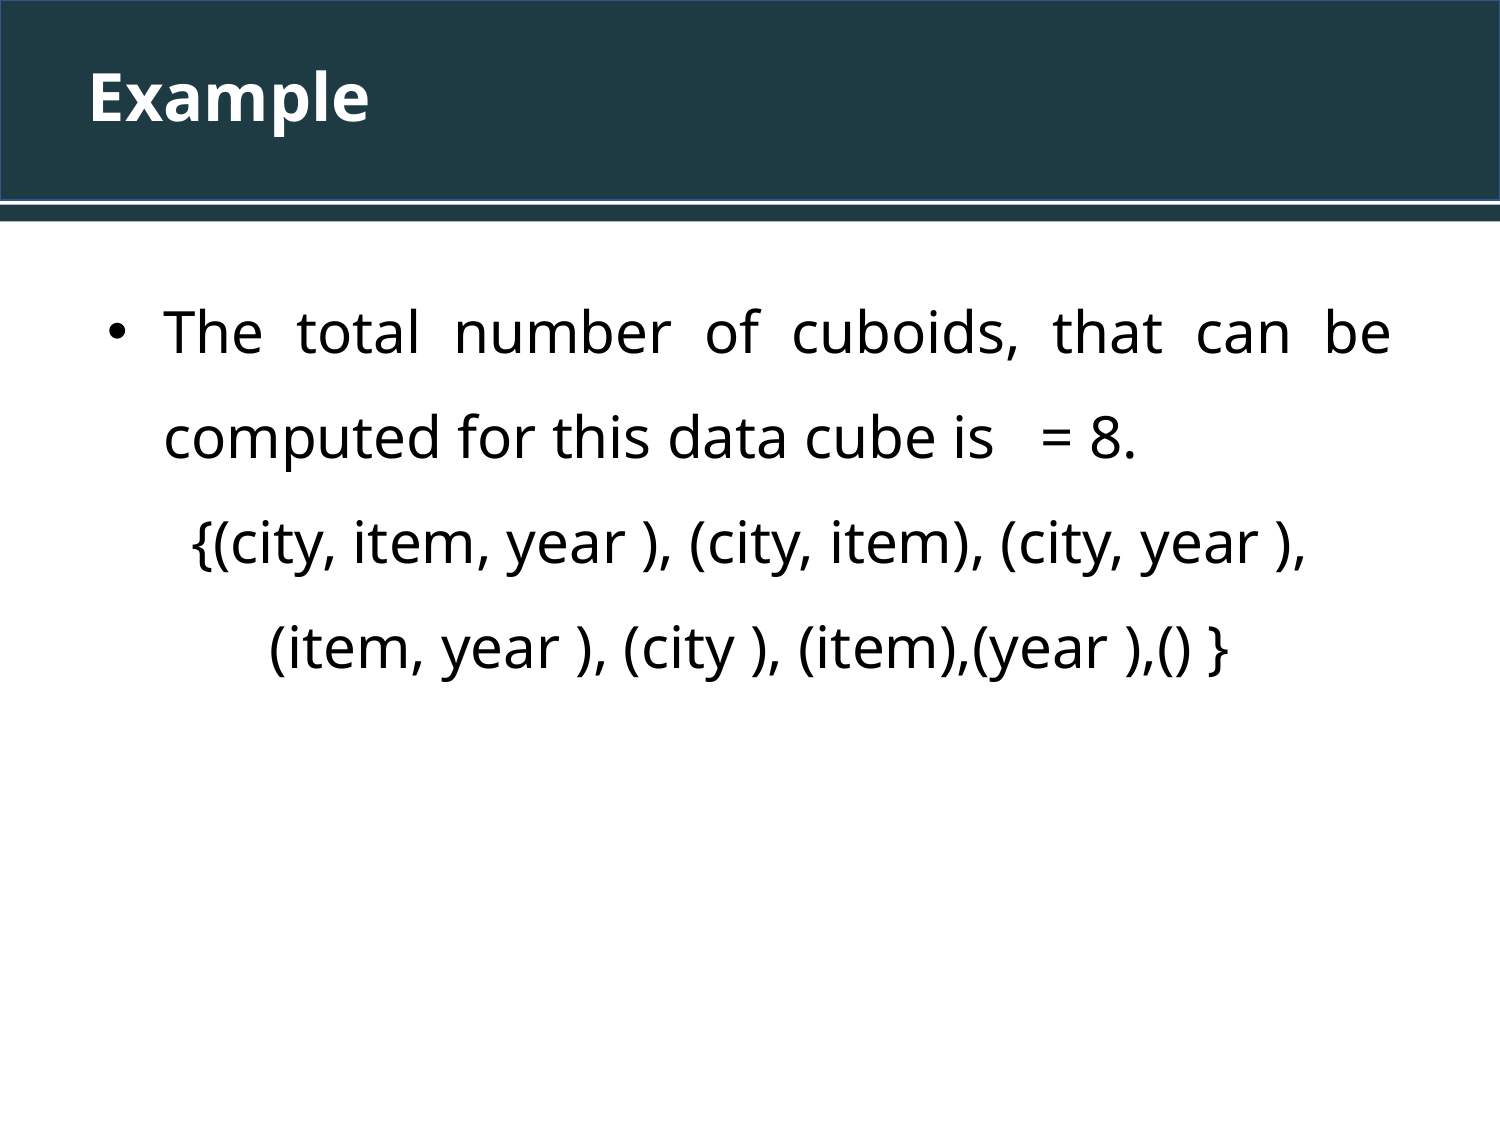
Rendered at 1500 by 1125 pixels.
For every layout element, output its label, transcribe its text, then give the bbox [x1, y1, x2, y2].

title Example [14, 0, 1500, 200]
